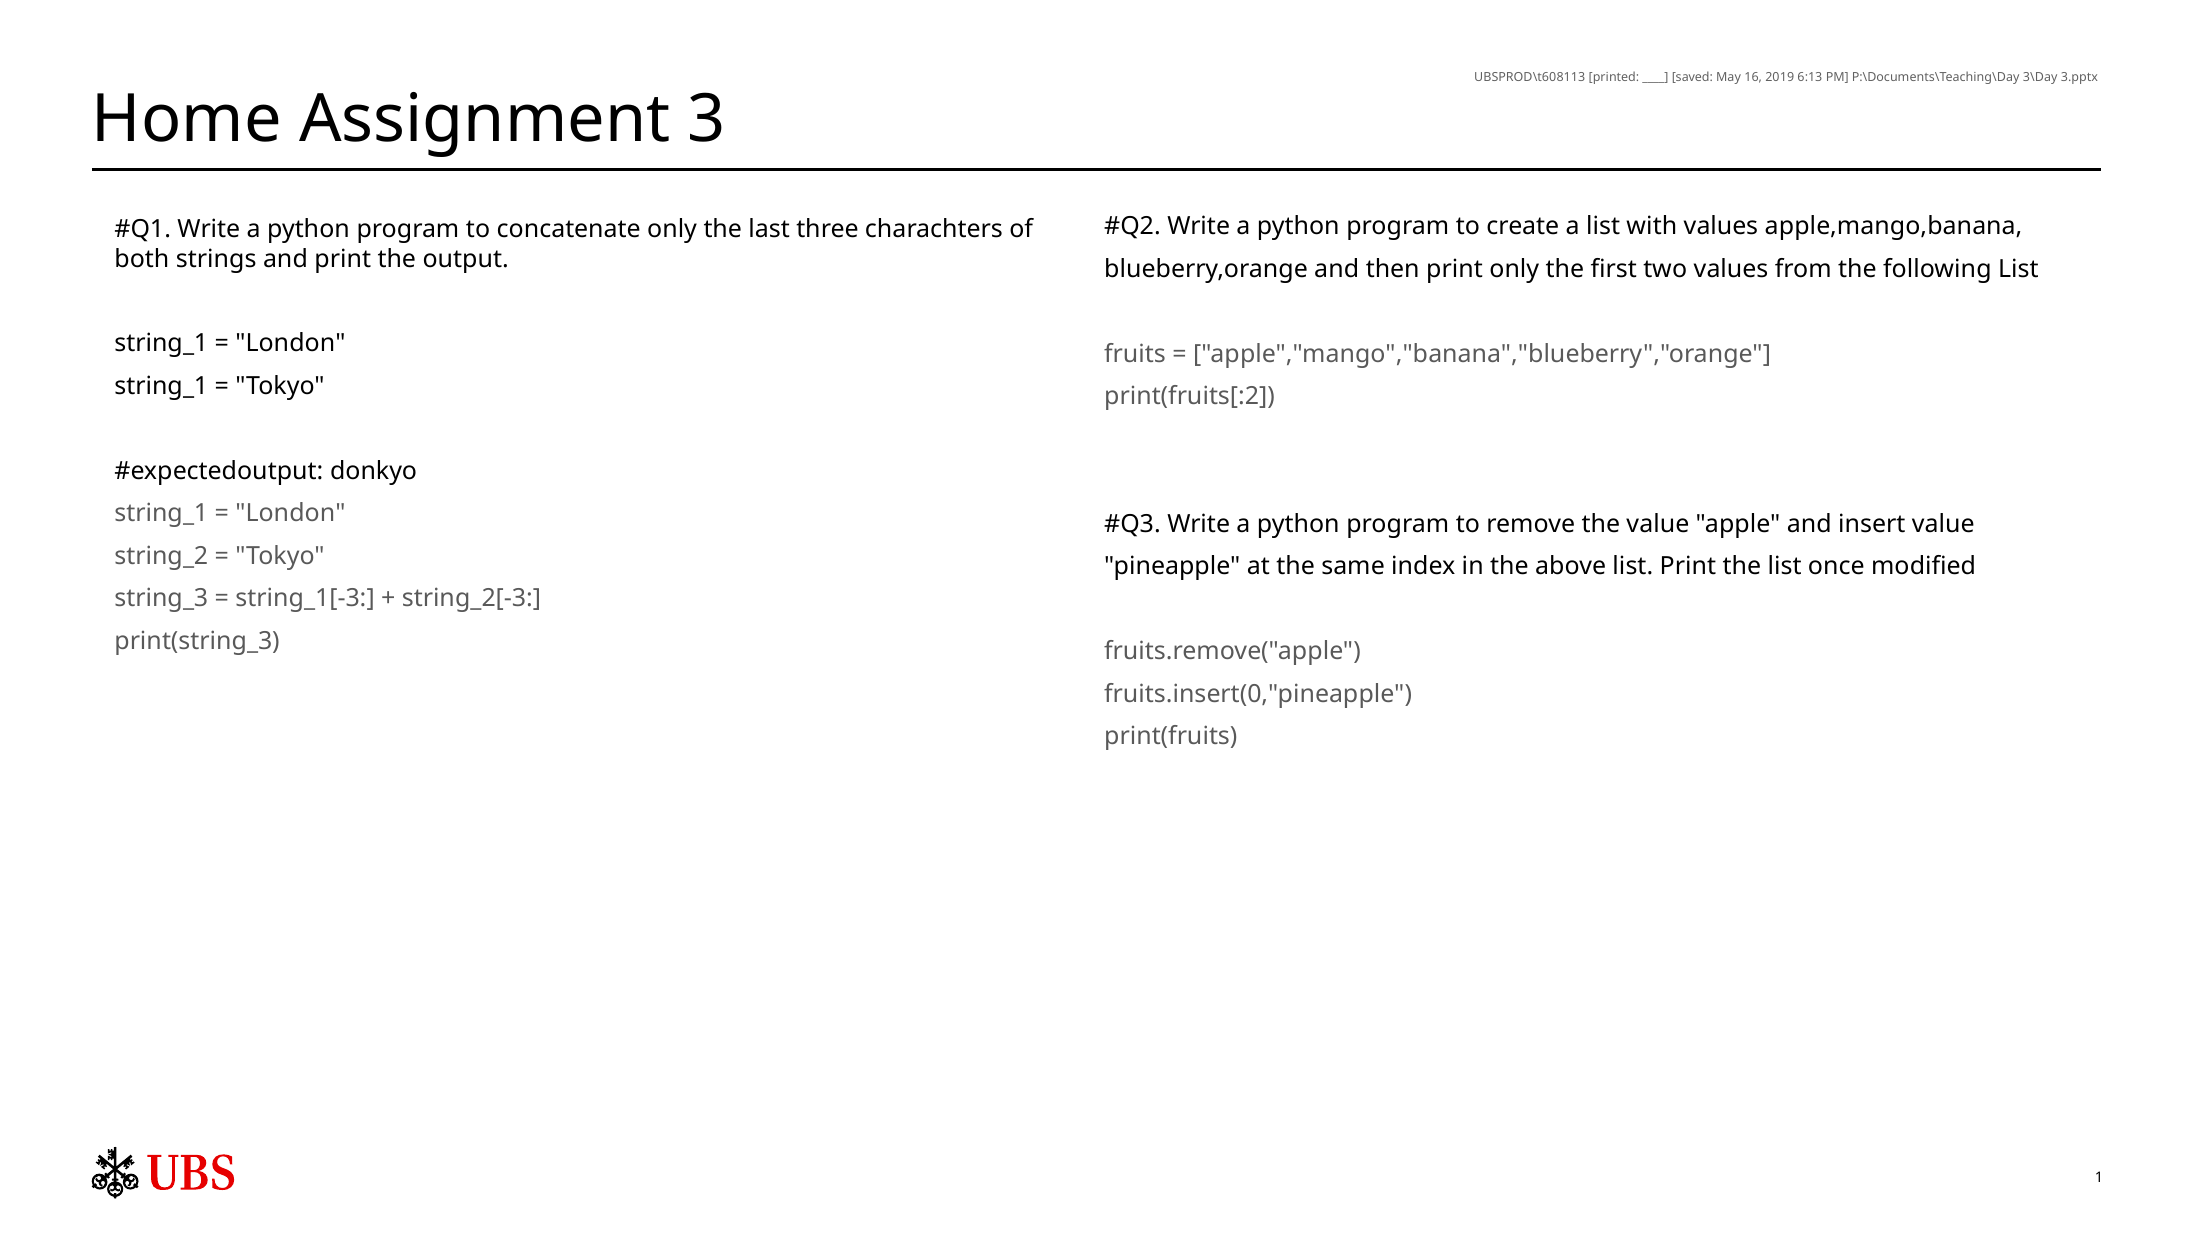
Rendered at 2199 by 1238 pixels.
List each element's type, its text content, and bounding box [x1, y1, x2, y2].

title Home Assignment 3 [91, 0, 2101, 155]
text_box #Q2. Write a python program to create a list with values apple,mango,banana, blueberry,orange and then print only the first two values from the following List fruits = ["apple","mango","banana","blueberry","orange"] print(fruits[:2]) #Q3. Write a python program to remove the value "apple" and insert value "pineapple" at the same index in the above list. Print the list once modified fruits.remove("apple") fruits.insert(0,"pineapple") print(fruits) [1104, 209, 2151, 1132]
text_box #Q1. Write a python program to concatenate only the last three charachters of both strings and print the output. string_1 = "London" string_1 = "Tokyo" #expectedoutput: donkyo string_1 = "London" string_2 = "Tokyo" string_3 = string_1[-3:] + string_2[-3:] print(string_3) [99, 204, 1105, 719]
